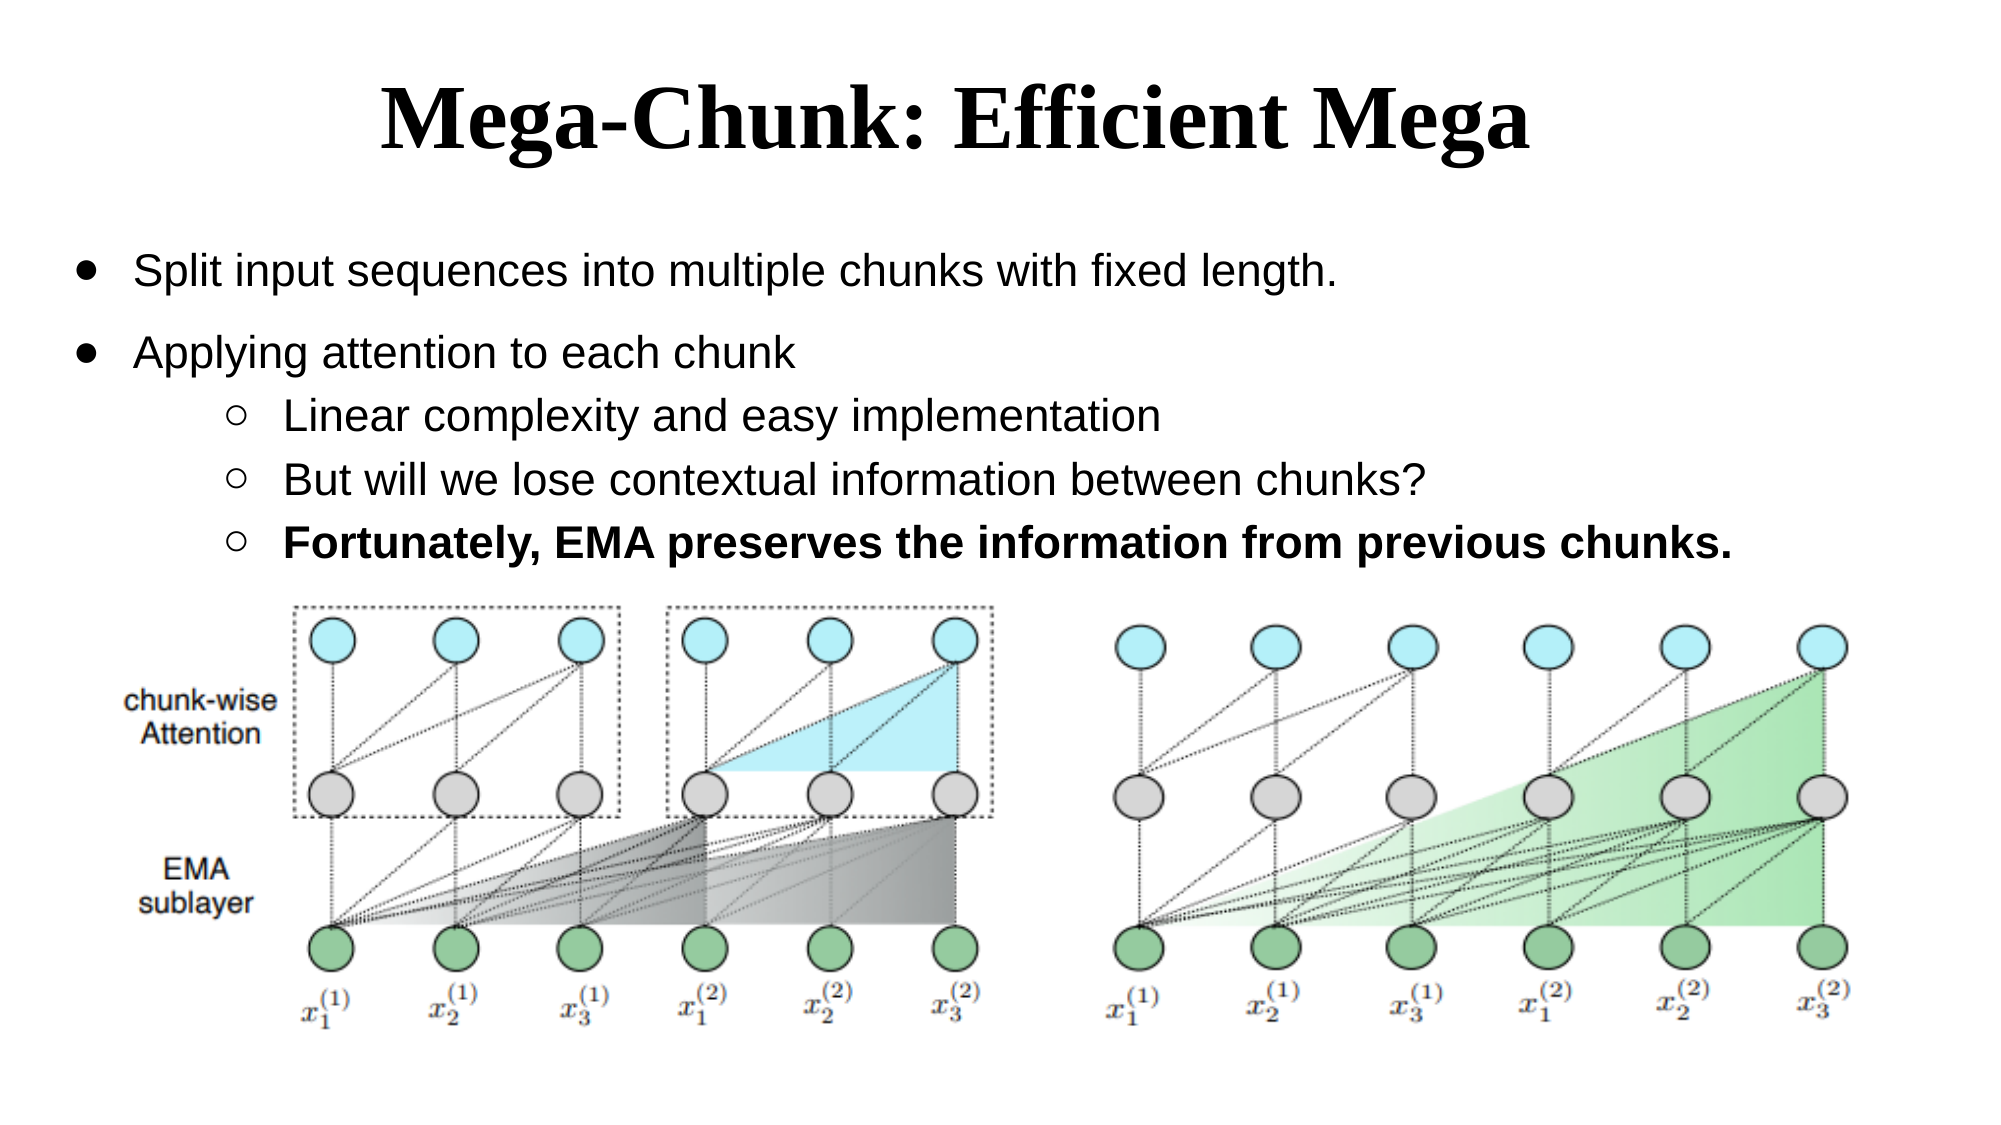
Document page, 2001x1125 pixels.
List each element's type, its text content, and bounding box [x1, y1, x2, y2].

text_box Split input sequences into multiple chunks with fixed length. Applying attention to each chunk Linear complexity and easy implementation But will we lose contextual information between chunks? Fortunately, EMA preserves the information from previous chunks. [42, 197, 1977, 1125]
text_box Mega-Chunk: Efficient Mega [114, 54, 1799, 184]
picture [91, 569, 1063, 1059]
picture [1083, 595, 1897, 1049]
